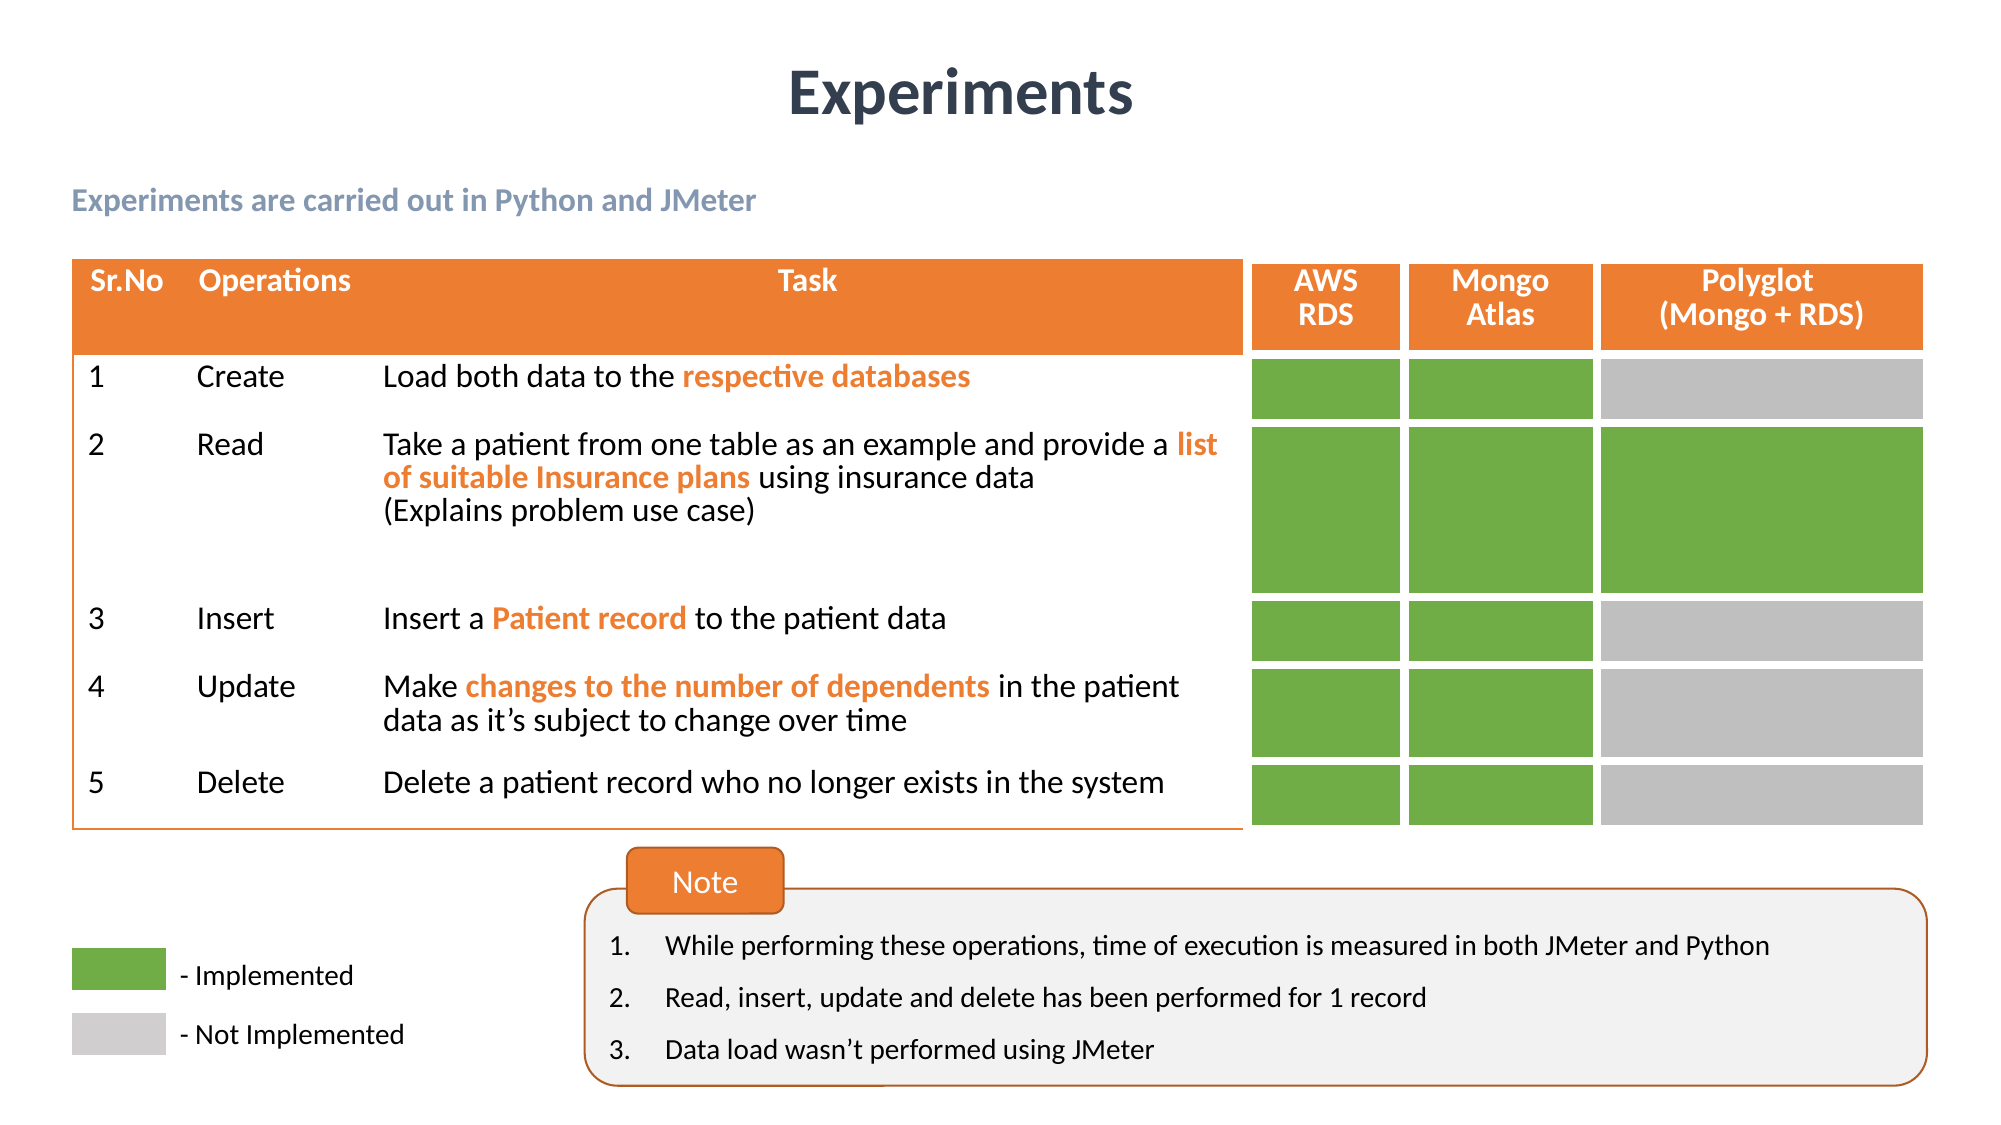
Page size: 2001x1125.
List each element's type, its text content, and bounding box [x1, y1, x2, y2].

table_cell Insert [182, 597, 368, 665]
table_header Operations [182, 260, 368, 355]
table_cell [1409, 669, 1593, 757]
table_cell Create [182, 355, 368, 423]
table_cell [1601, 765, 1923, 825]
table_cell Make changes to the number of dependents in the patient data as it’s subject to change over time [368, 665, 1243, 761]
table_cell [1252, 359, 1400, 419]
table_cell [1252, 669, 1400, 757]
table_cell [1601, 359, 1923, 419]
table_cell Load both data to the respective databases [368, 355, 1243, 423]
table_cell 2 [74, 423, 182, 597]
table_cell [1409, 427, 1593, 593]
table_cell [1601, 669, 1923, 757]
table_cell 3 [74, 597, 182, 665]
table_cell [1409, 601, 1593, 661]
table_header Polyglot (Mongo + RDS) [1601, 264, 1923, 350]
table_cell 1 [74, 355, 182, 423]
table_cell [1252, 601, 1400, 661]
table_cell [1252, 765, 1400, 825]
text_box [72, 948, 449, 1059]
table_cell Update [182, 665, 368, 761]
table_header Task [368, 260, 1243, 355]
text_box Experiments are carried out in Python and JMeter [56, 170, 1700, 225]
table_cell [1252, 427, 1400, 593]
text_box Experiments [72, 40, 1850, 136]
table_cell Insert a Patient record to the patient data [368, 597, 1243, 665]
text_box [584, 847, 1927, 1086]
table_cell [1601, 601, 1923, 661]
table_cell [1409, 765, 1593, 825]
table_header Sr.No [74, 260, 182, 355]
table_cell 4 [74, 665, 182, 761]
table_header Mongo Atlas [1409, 264, 1593, 350]
table_cell 5 [74, 761, 182, 828]
table_cell Take a patient from one table as an example and provide a list of suitable Insurance plans using insurance data (Explains problem use case) [368, 423, 1243, 597]
table_cell [1409, 359, 1593, 419]
table_header AWS RDS [1252, 264, 1400, 350]
table_cell [1601, 427, 1923, 593]
table_cell Delete [182, 761, 368, 828]
table_cell Delete a patient record who no longer exists in the system [368, 761, 1243, 828]
table_cell Read [182, 423, 368, 597]
